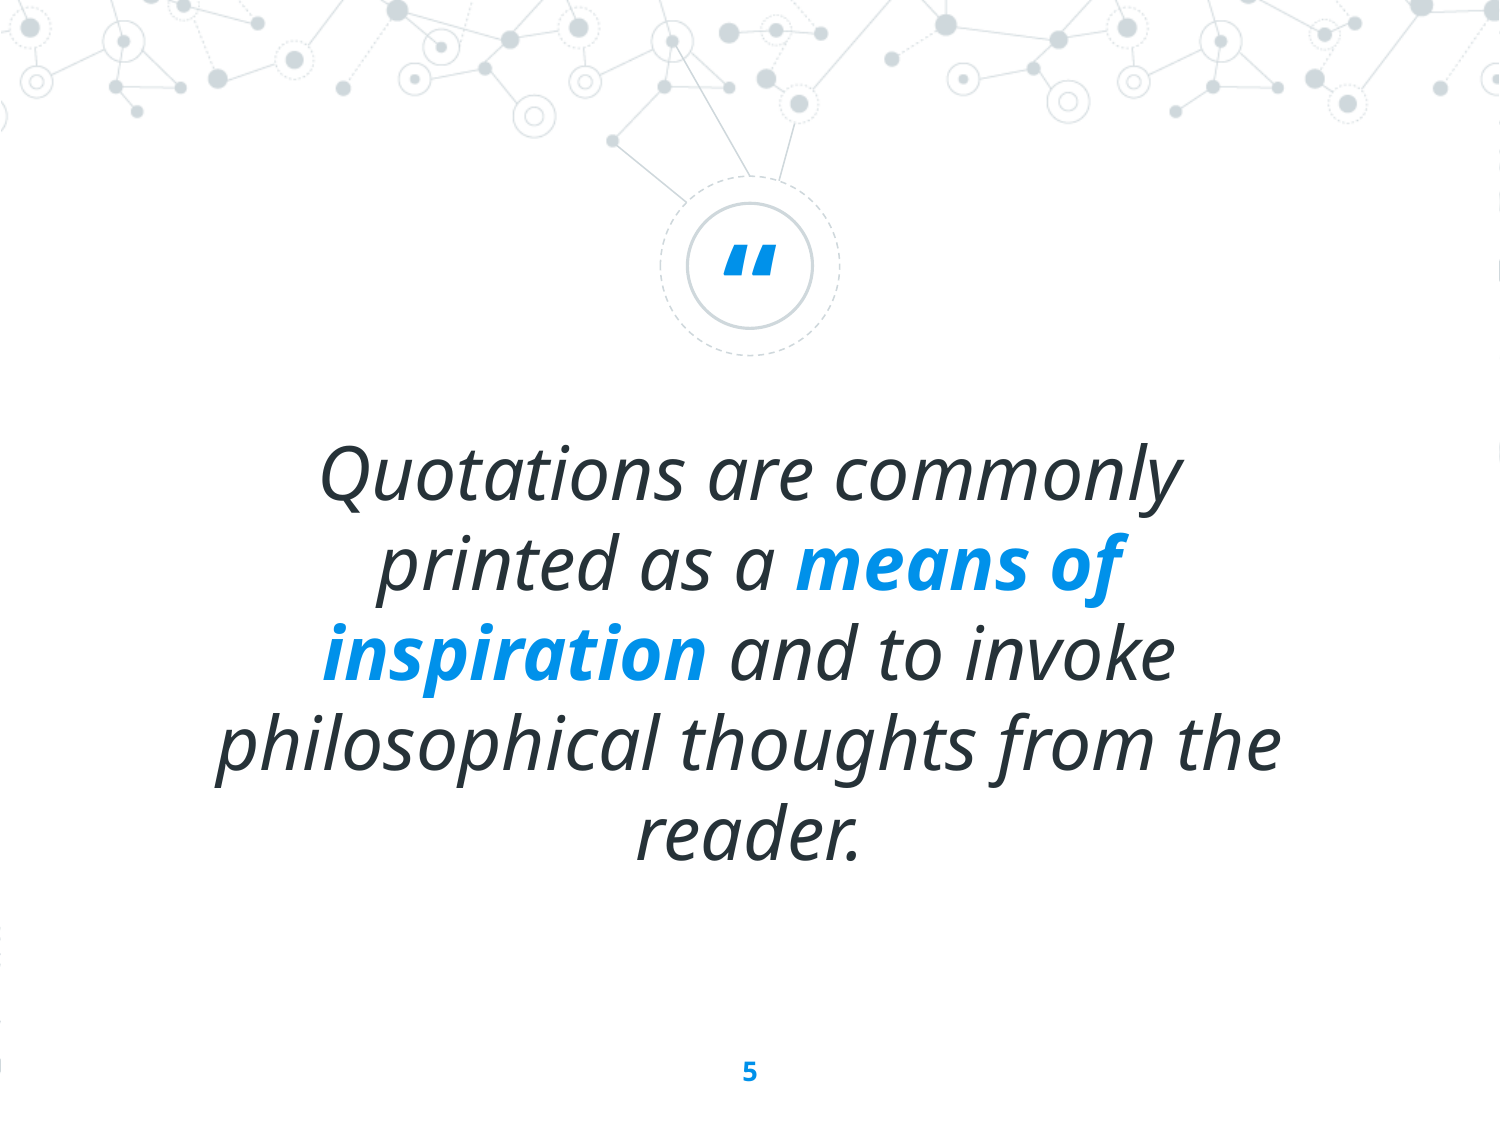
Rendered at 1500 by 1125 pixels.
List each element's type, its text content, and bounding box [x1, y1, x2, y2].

picture [0, 0, 1500, 1038]
list Quotations are commonly printed as a means of inspiration and to invoke philosophical thoughts from the reader. [199, 410, 1301, 590]
slide_number ‹#› [0, 1038, 1500, 1125]
